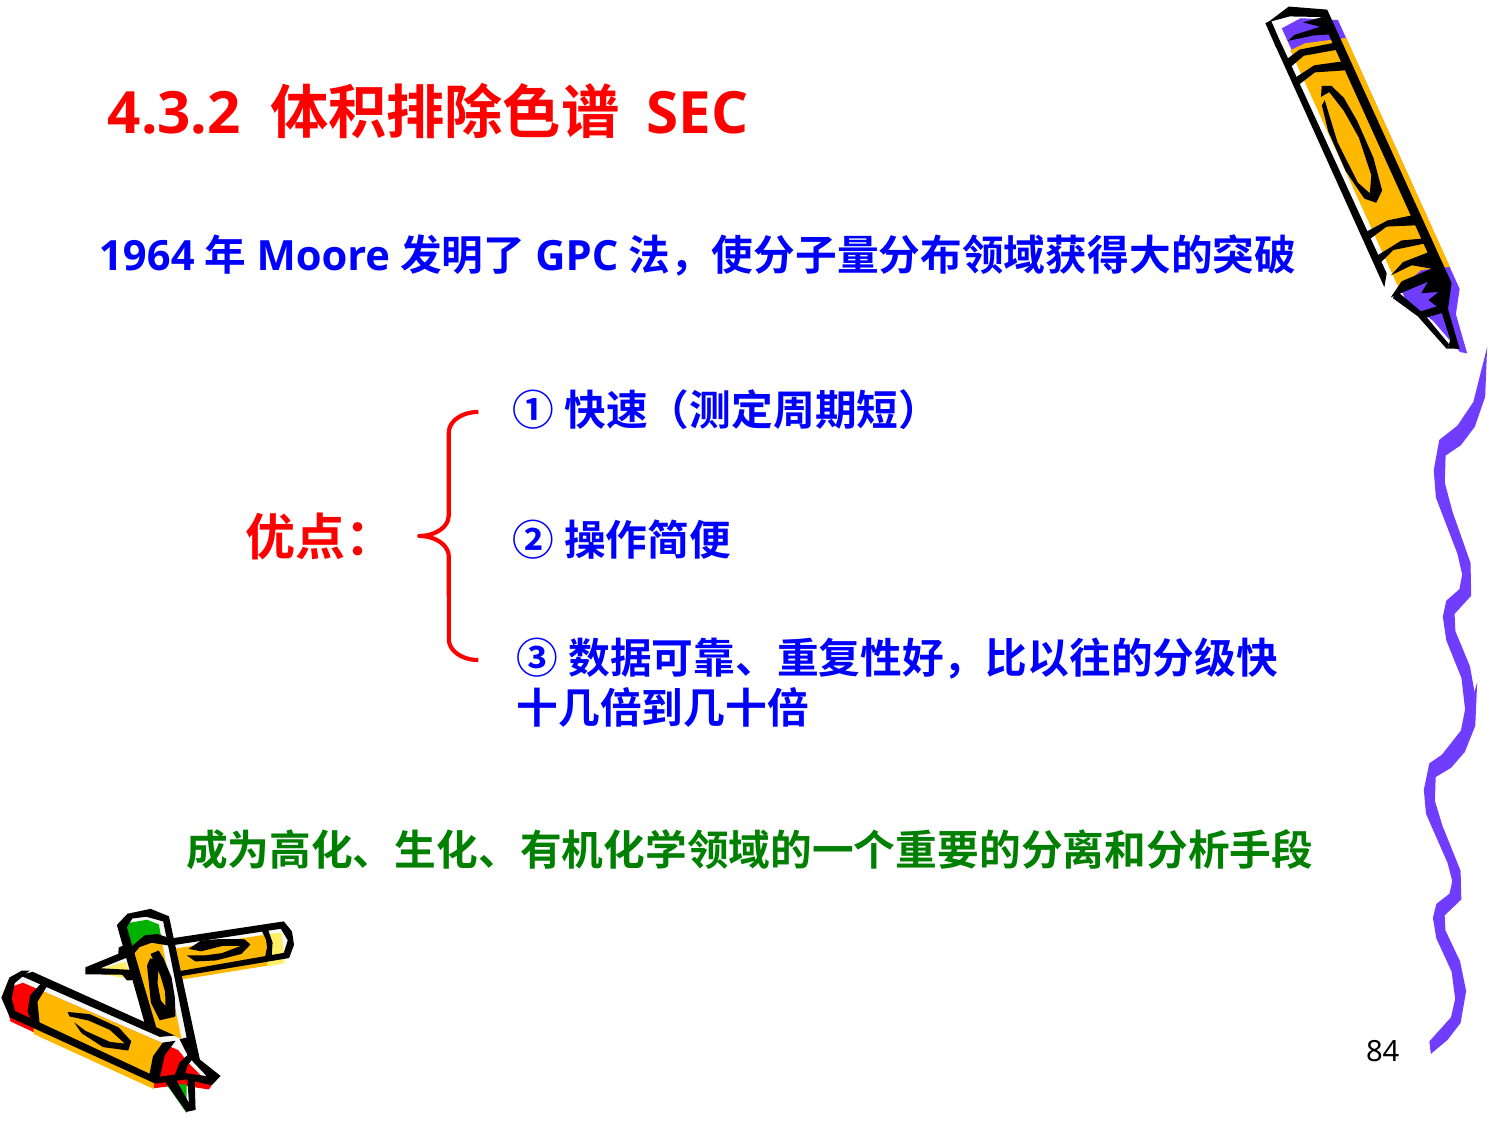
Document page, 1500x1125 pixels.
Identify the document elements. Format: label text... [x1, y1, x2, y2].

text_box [230, 376, 1329, 740]
text_box 4.3.2 体积排除色谱 SEC [93, 67, 764, 153]
text_box 成为高化、生化、有机化学领域的一个重要的分离和分析手段 [171, 816, 1365, 882]
slide_number 84 [1102, 1025, 1415, 1100]
text_box 1964年Moore发明了GPC法，使分子量分布领域获得大的突破 [84, 221, 1312, 286]
